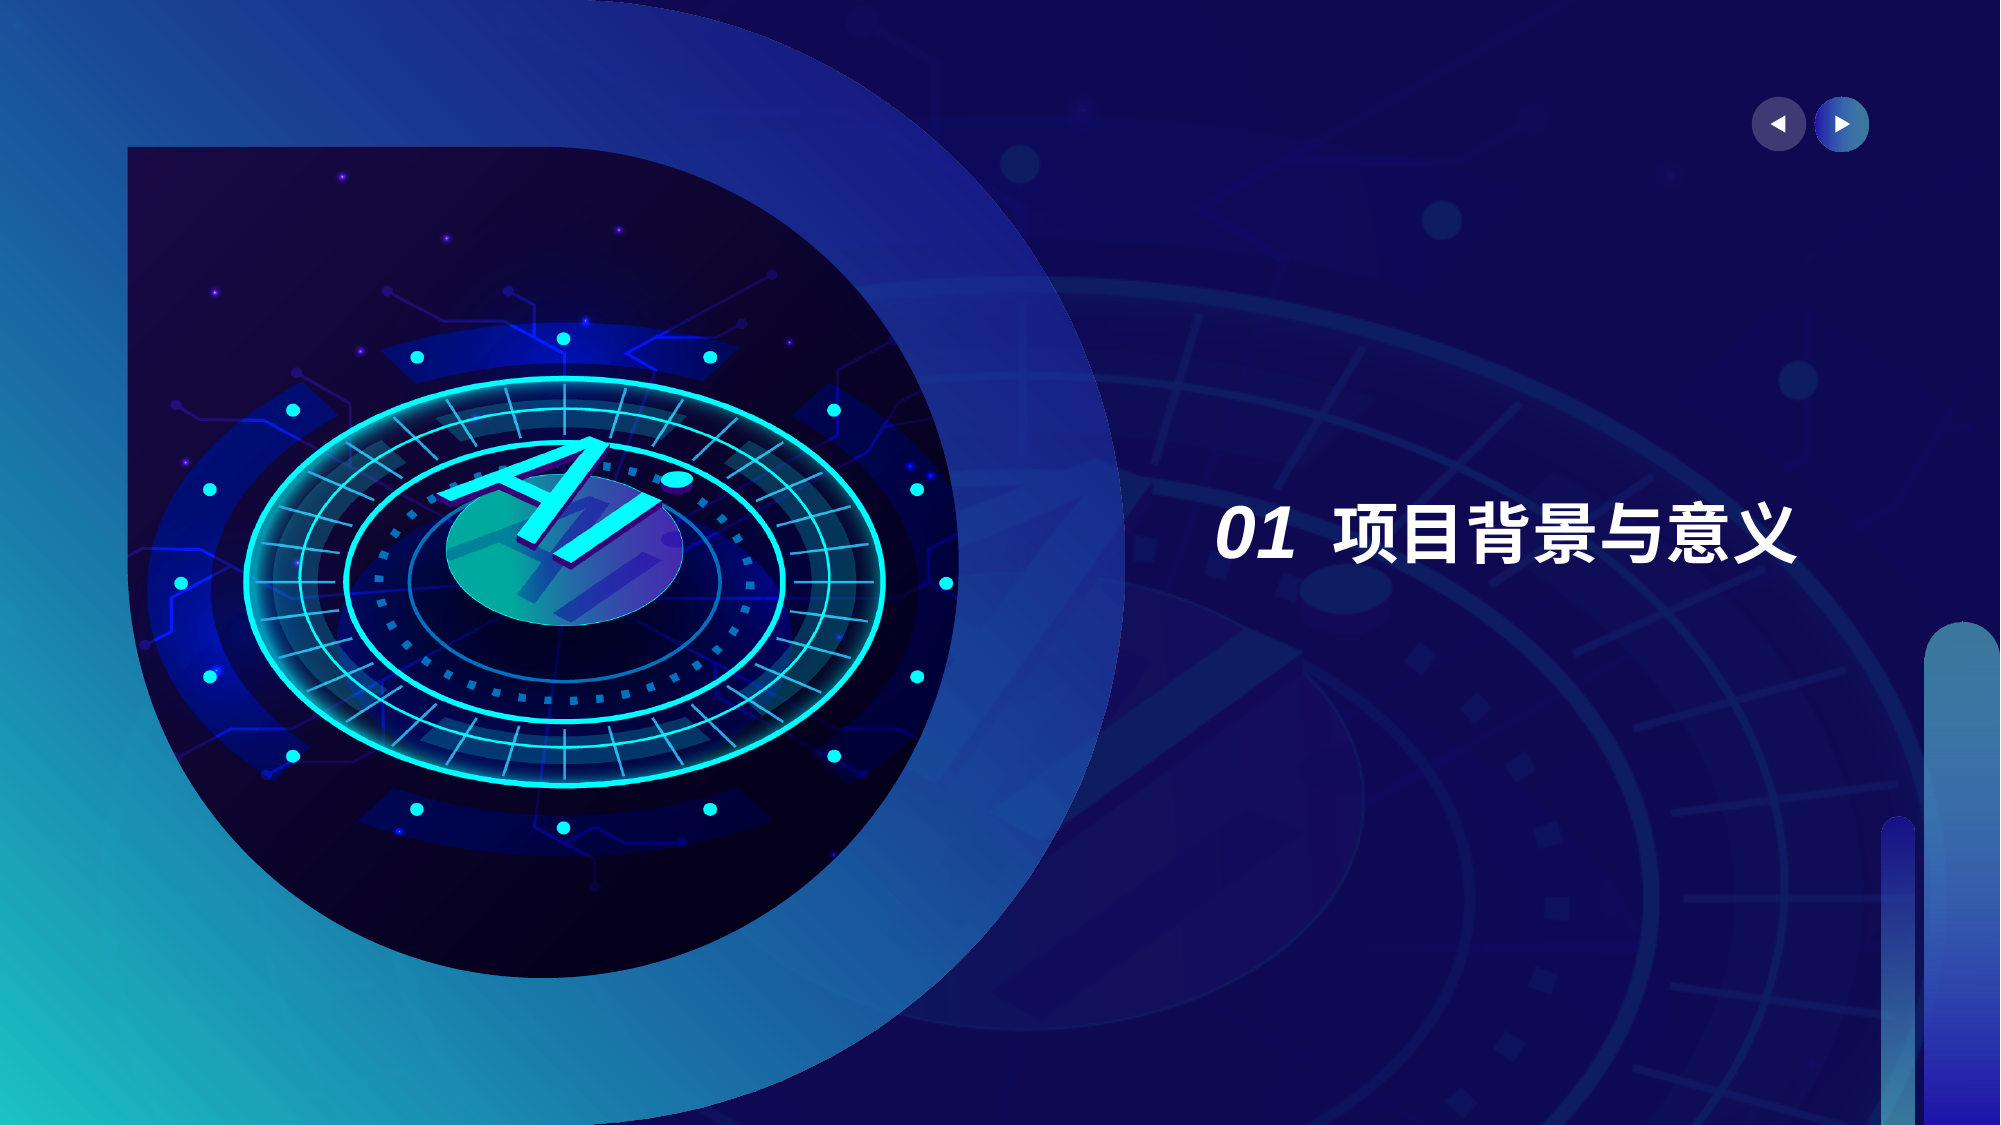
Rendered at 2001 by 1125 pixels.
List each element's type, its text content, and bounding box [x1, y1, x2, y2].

picture [127, 146, 959, 978]
title 01 项目背景与意义 [1124, 224, 1890, 581]
